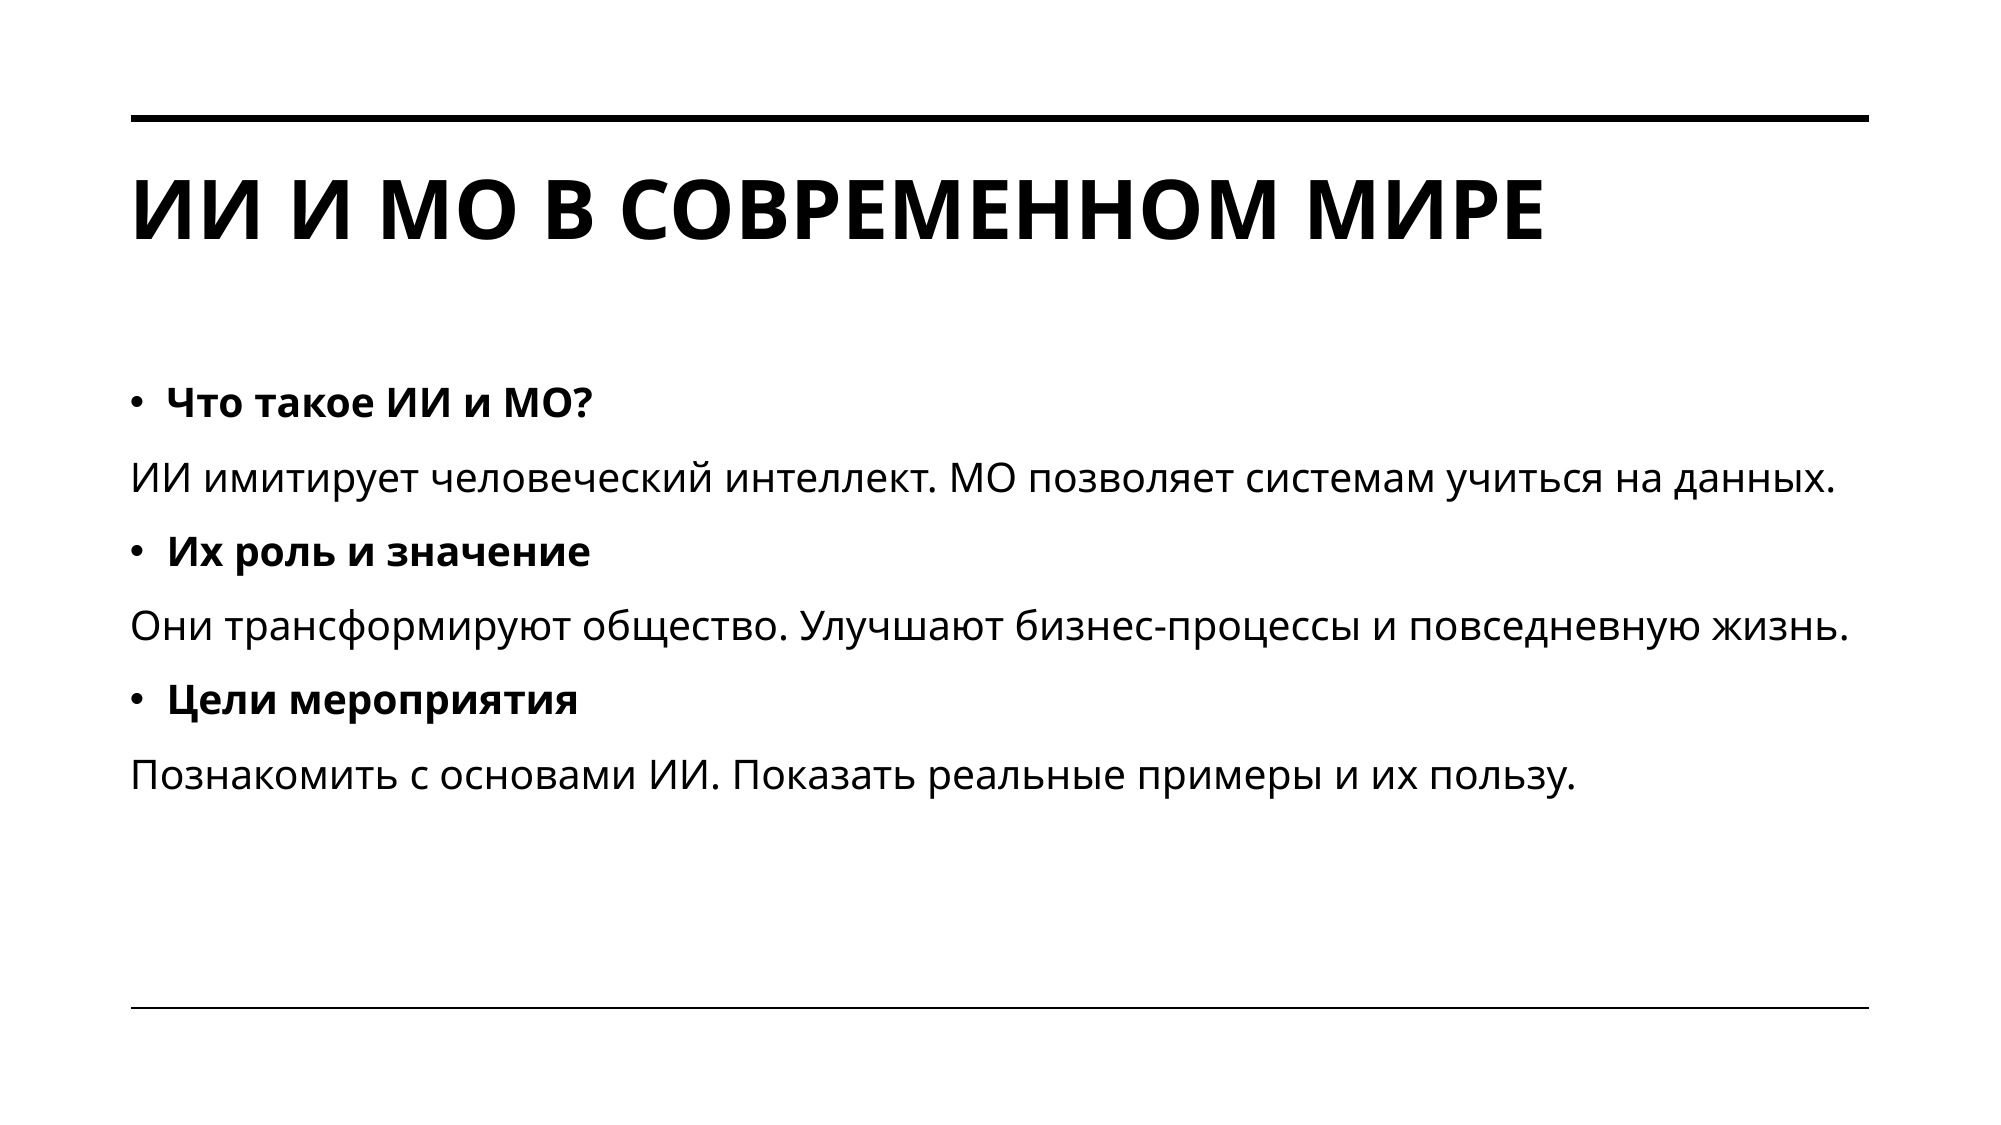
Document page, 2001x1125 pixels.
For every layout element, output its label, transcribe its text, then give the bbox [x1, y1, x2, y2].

title ИИ и МО в современном мире [114, 149, 1869, 364]
list Что такое ИИ и МО? ИИ имитирует человеческий интеллект. МО позволяет системам учиться на данных. Их роль и значение Они трансформируют общество. Улучшают бизнес-процессы и повседневную жизнь. Цели мероприятия Познакомить с основами ИИ. Показать реальные примеры и их пользу. [114, 364, 1869, 978]
